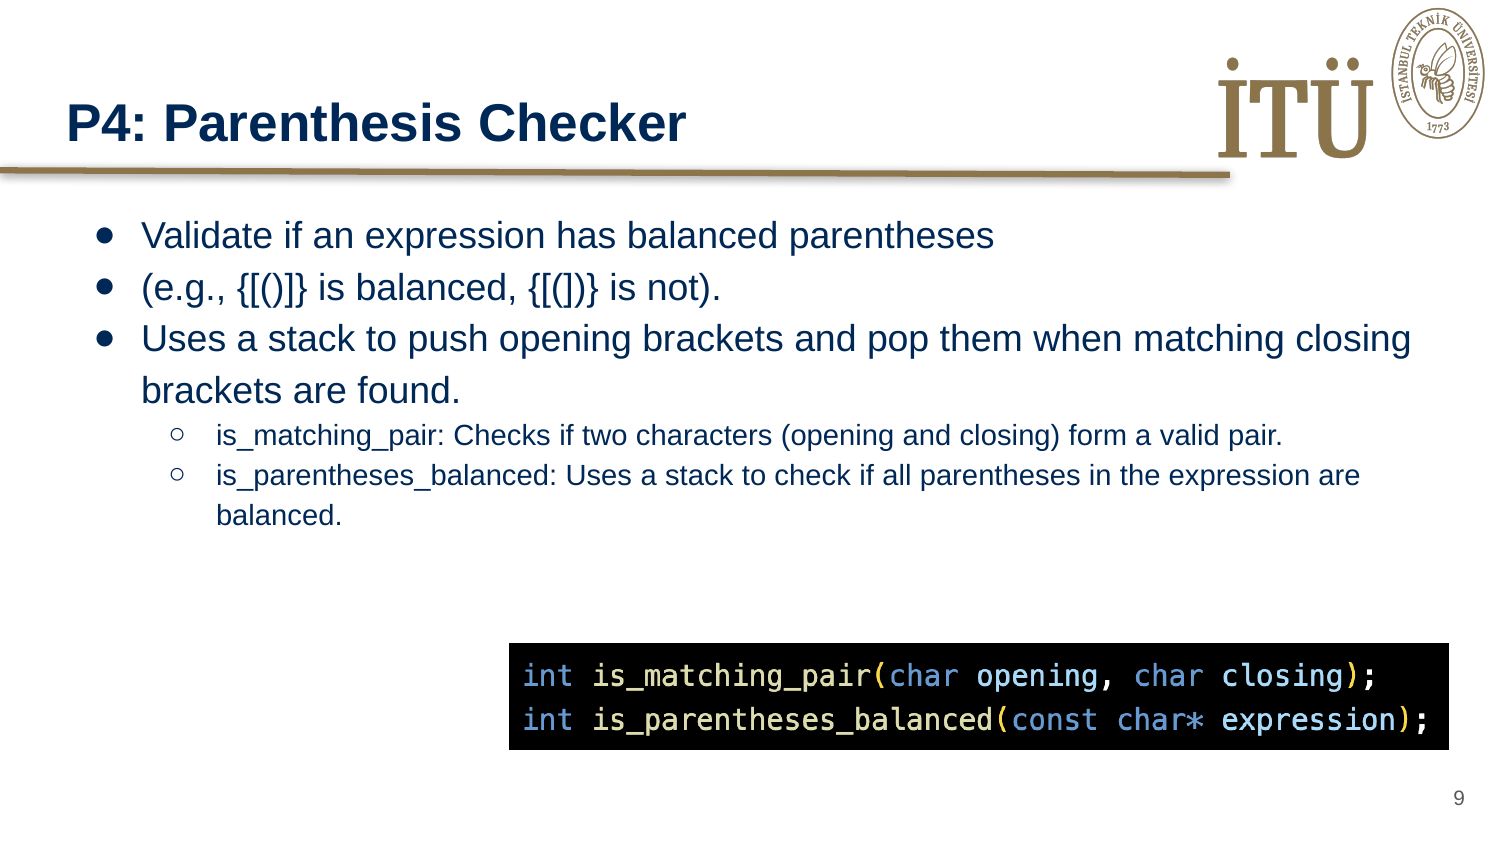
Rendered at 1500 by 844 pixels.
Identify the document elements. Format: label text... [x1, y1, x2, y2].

list Validate if an expression has balanced parentheses (e.g., {[()]} is balanced, {[(])} is not). Uses a stack to push opening brackets and pop them when matching closing brackets are found. is_matching_pair: Checks if two characters (opening and closing) form a valid pair. is_parentheses_balanced: Uses a stack to check if all parentheses in the expression are balanced. [51, 189, 1449, 750]
picture [509, 643, 1450, 750]
picture [1202, 0, 1500, 168]
title P4: Parenthesis Checker [51, 72, 1197, 166]
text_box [0, 169, 1203, 175]
slide_number ‹#› [1389, 764, 1480, 830]
